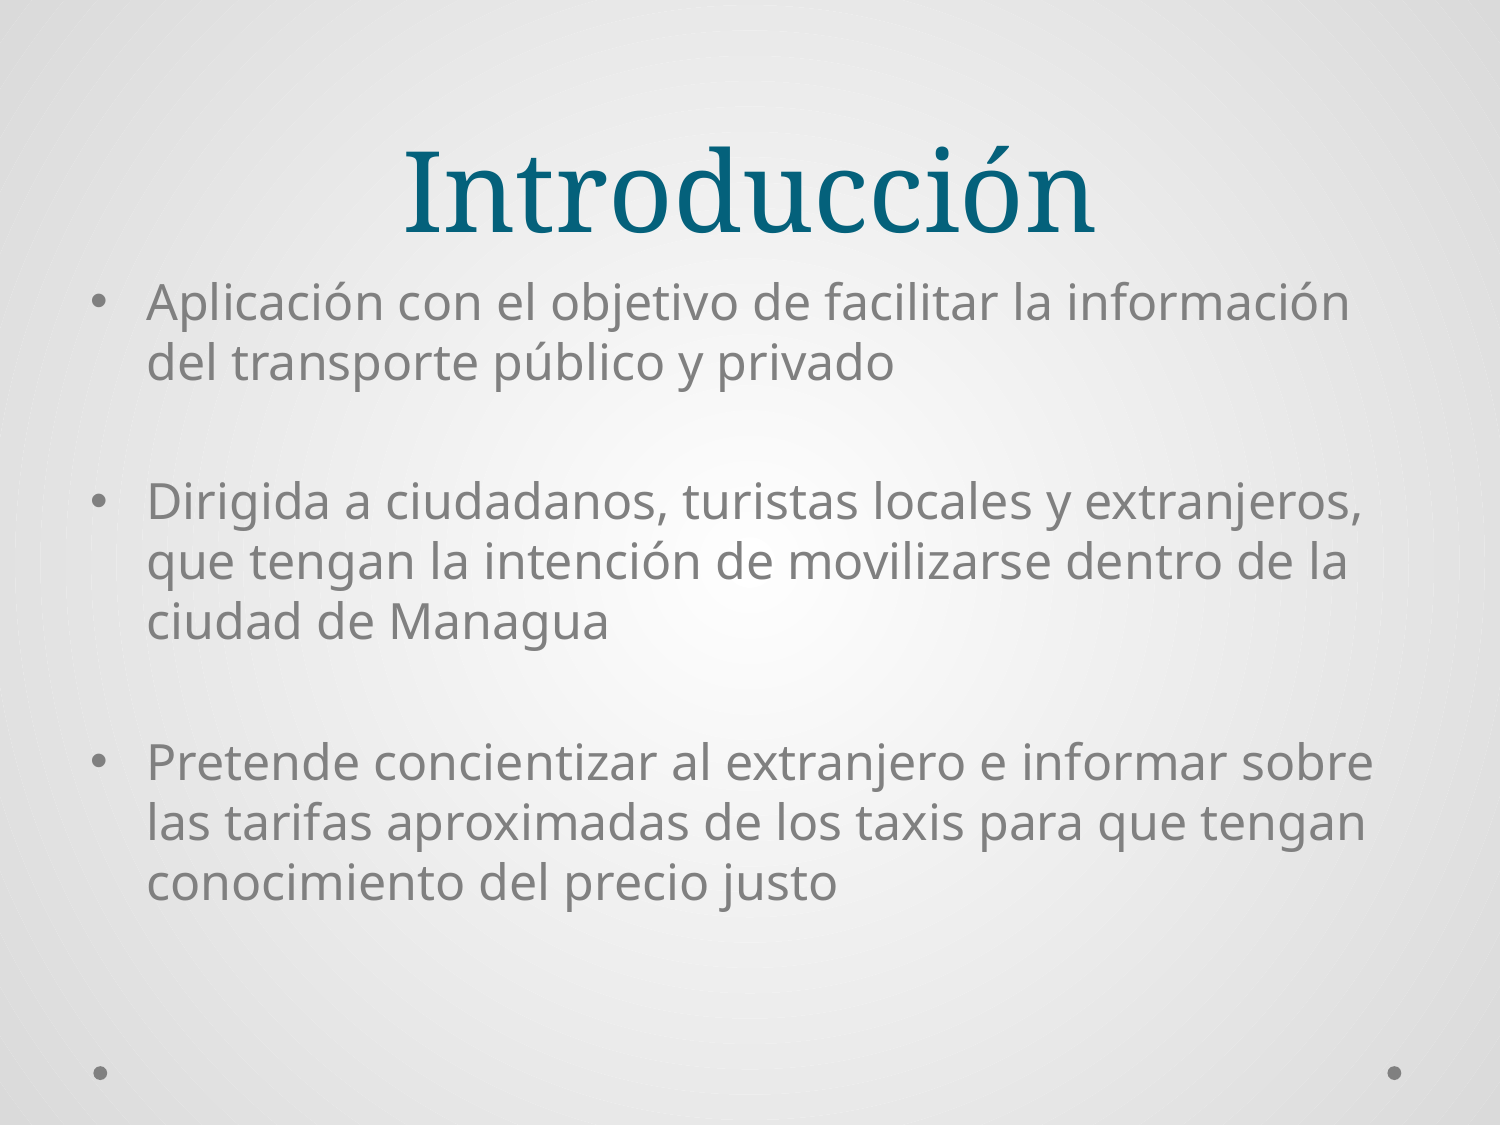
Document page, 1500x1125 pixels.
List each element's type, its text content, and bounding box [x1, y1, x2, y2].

list Aplicación con el objetivo de facilitar la información del transporte público y privado Dirigida a ciudadanos, turistas locales y extranjeros, que tengan la intención de movilizarse dentro de la ciudad de Managua Pretende concientizar al extranjero e informar sobre las tarifas aproximadas de los taxis para que tengan conocimiento del precio justo [75, 262, 1425, 1005]
title Introducción [75, 0, 1425, 262]
